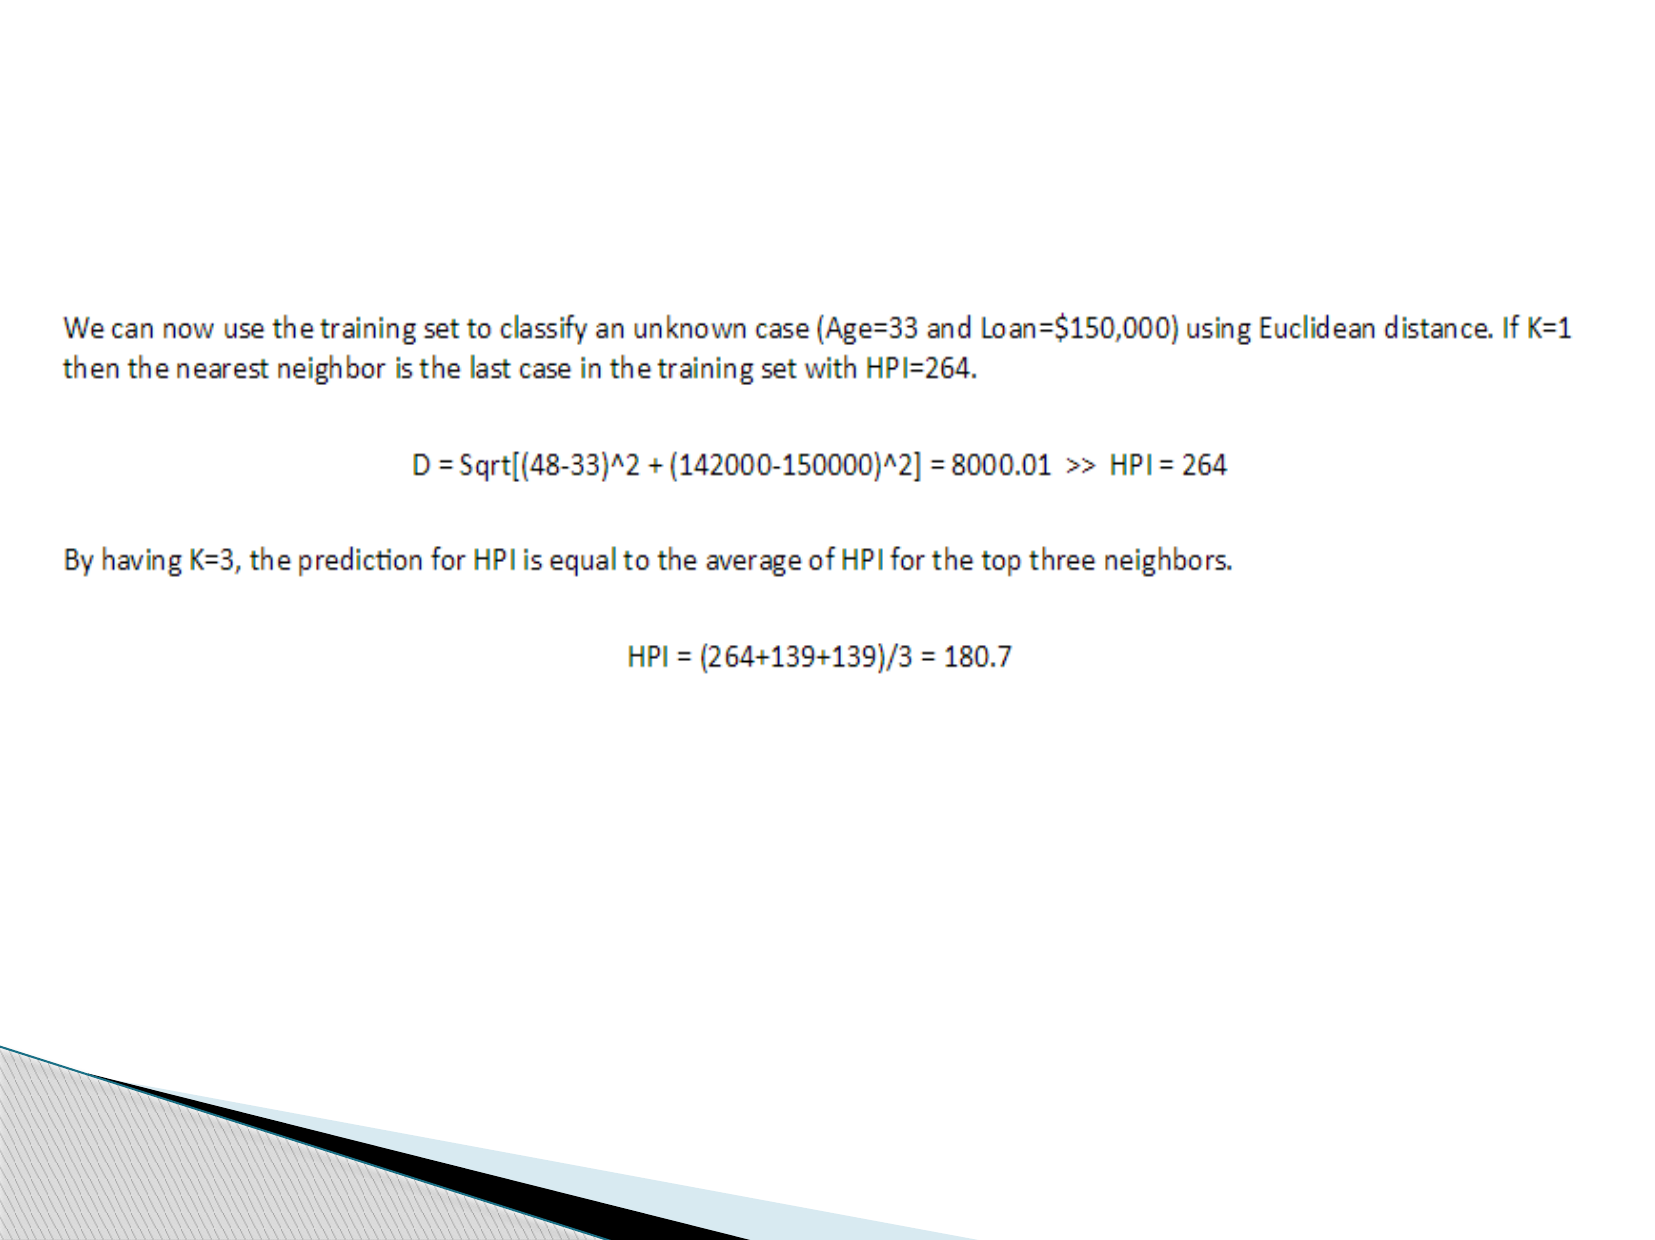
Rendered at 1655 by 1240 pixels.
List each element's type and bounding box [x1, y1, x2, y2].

picture [51, 306, 1590, 720]
